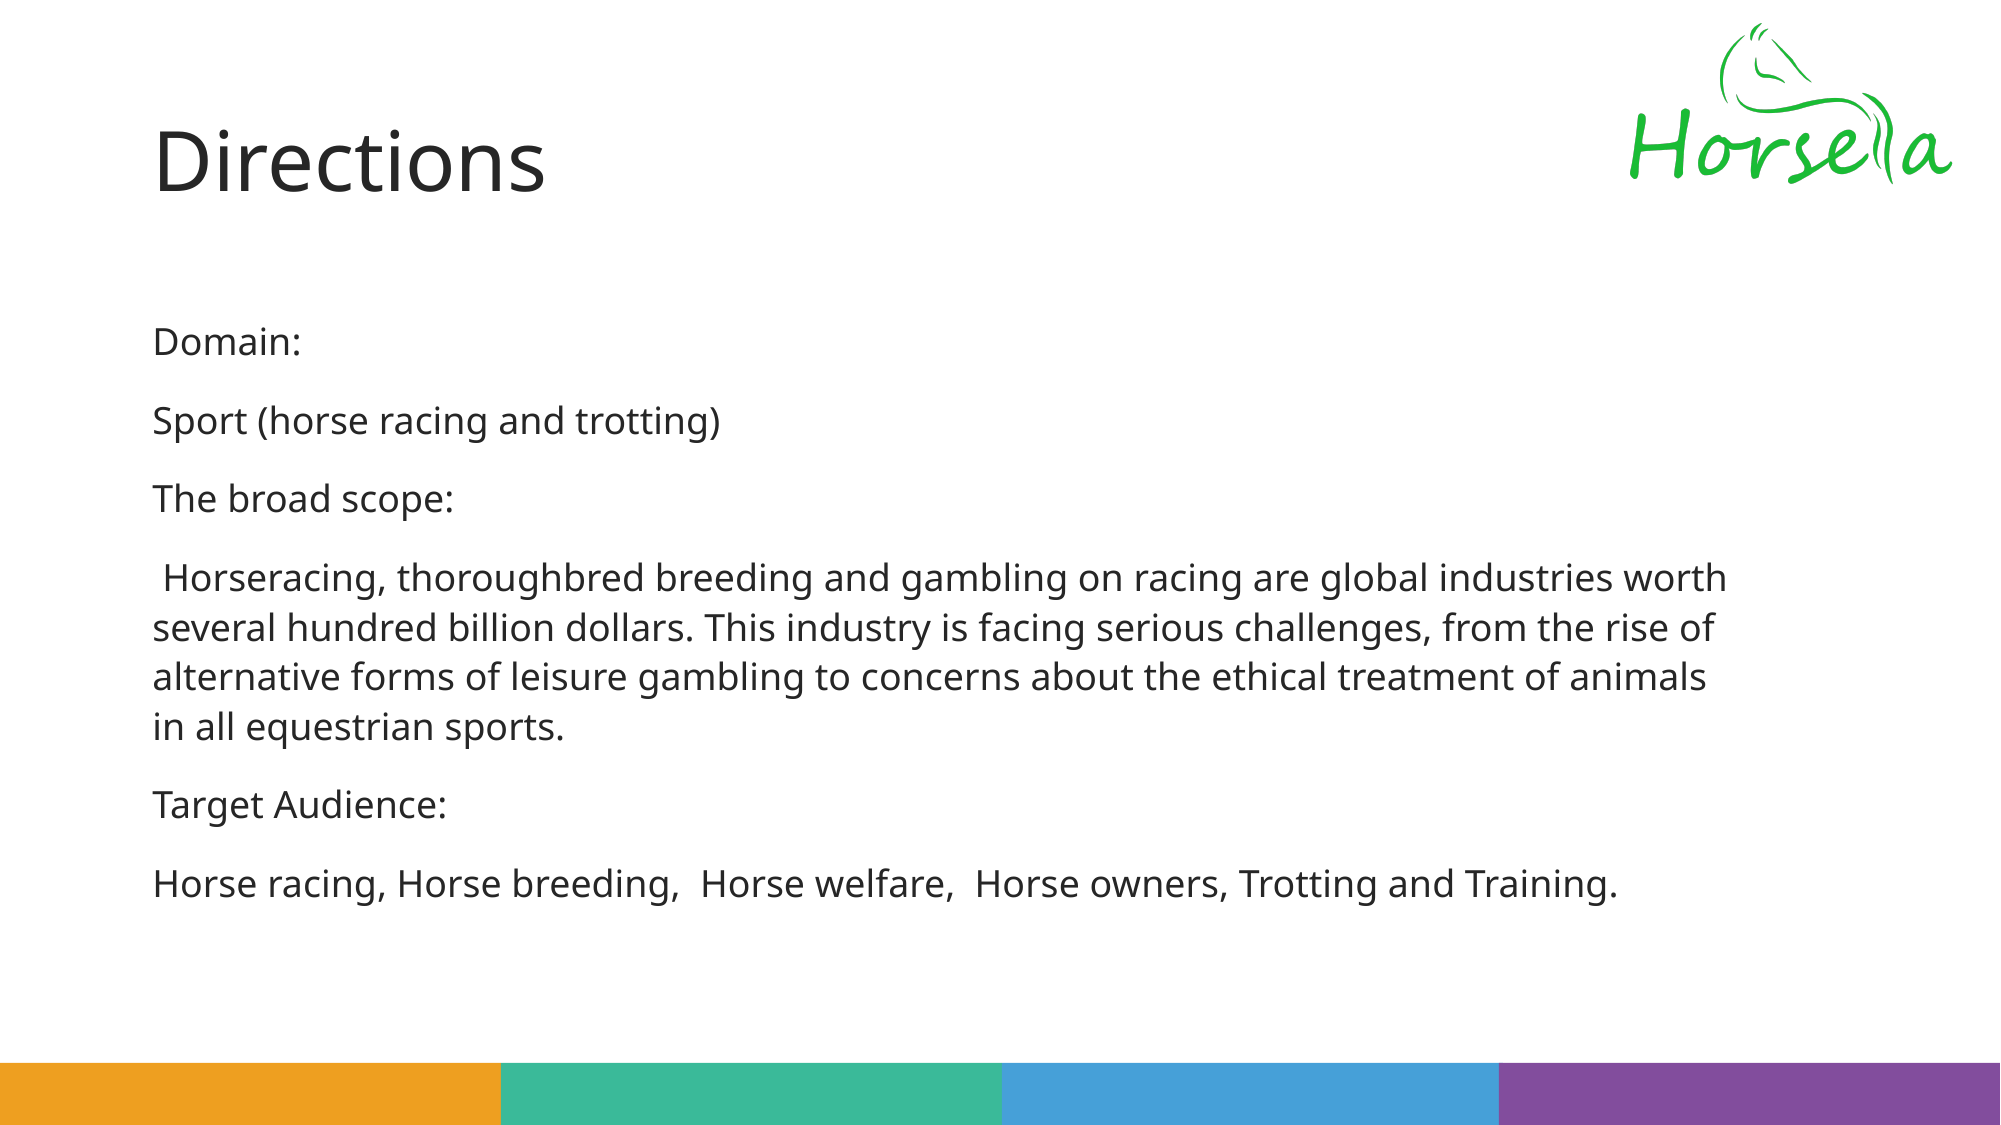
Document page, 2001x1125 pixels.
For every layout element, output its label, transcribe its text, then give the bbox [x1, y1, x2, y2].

picture [1603, 17, 1979, 190]
title Directions [137, 85, 1275, 244]
list Domain: Sport (horse racing and trotting) The broad scope: Horseracing, thoroughbred breeding and gambling on racing are global industries worth several hundred billion dollars. This industry is facing serious challenges, from the rise of alternative forms of leisure gambling to concerns about the ethical treatment of animals in all equestrian sports. Target Audience: Horse racing, Horse breeding, Horse welfare, Horse owners, Trotting and Training. [137, 306, 1757, 996]
